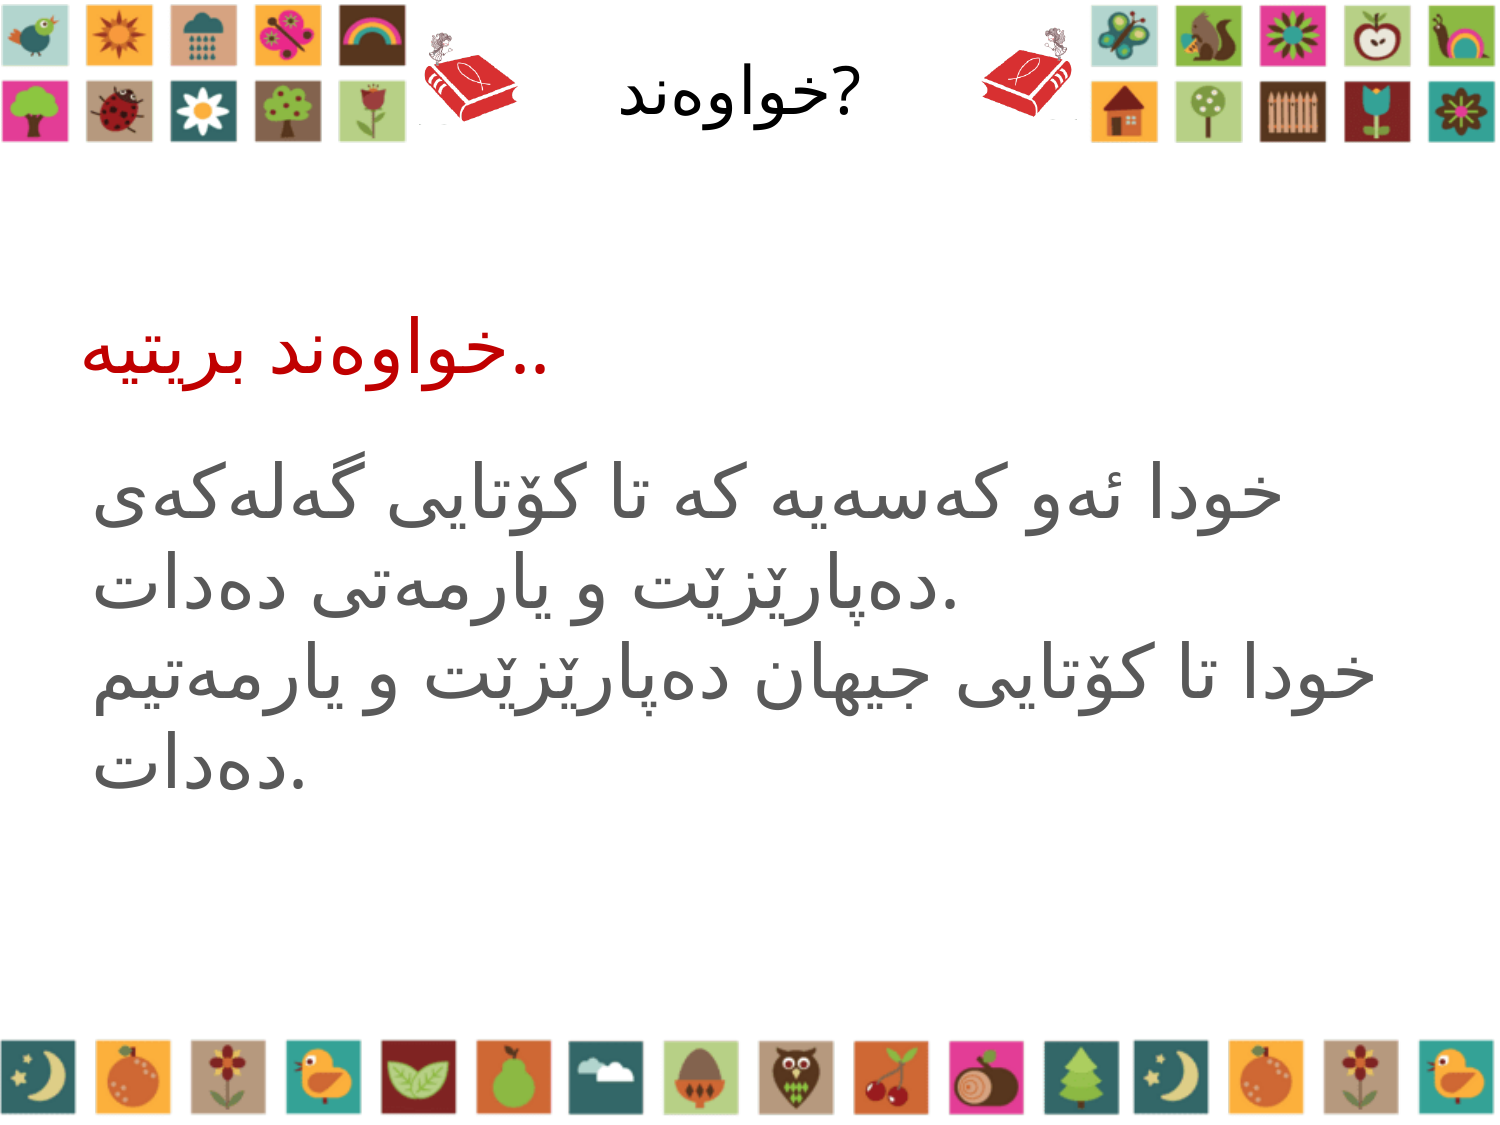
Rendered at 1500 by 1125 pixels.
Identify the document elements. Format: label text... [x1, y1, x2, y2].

picture [950, 3, 1500, 150]
text_box خواوەند? [425, 40, 1078, 136]
text_box خواوەند بریتیە.. [64, 290, 1412, 396]
picture [0, 3, 550, 150]
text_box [0, 1028, 1500, 1118]
text_box خودا ئەو کەسەیە کە تا کۆتایی گەلەکەی دەپارێزێت و یارمەتی دەدات. خودا تا کۆتایی جیهان دەپارێزێت و یارمەتیم دەدات. [76, 436, 1424, 812]
